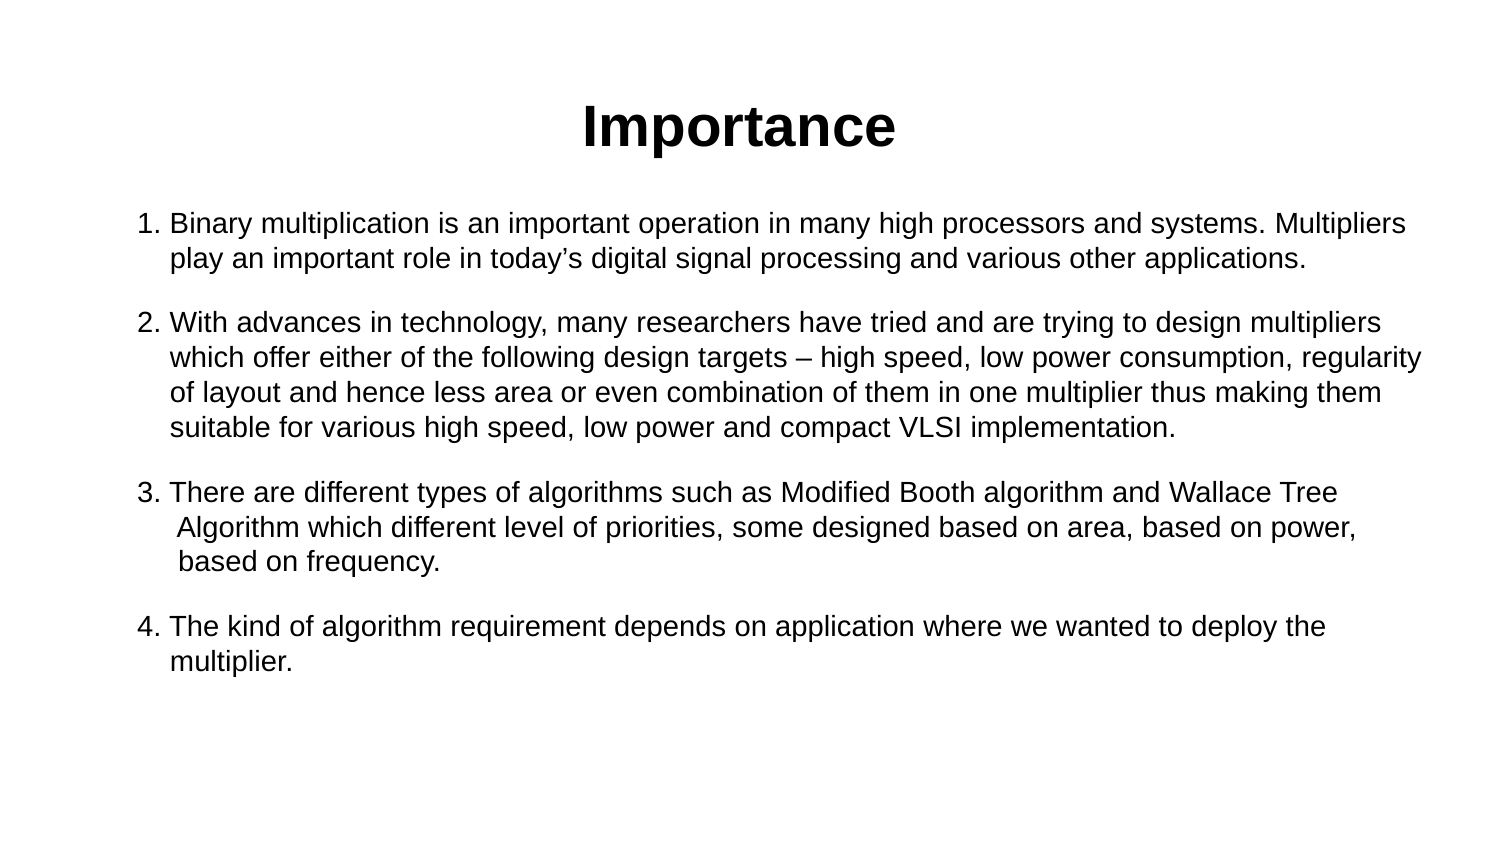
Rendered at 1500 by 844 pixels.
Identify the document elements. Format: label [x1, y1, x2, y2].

title [51, 73, 1449, 167]
list [51, 189, 1449, 750]
